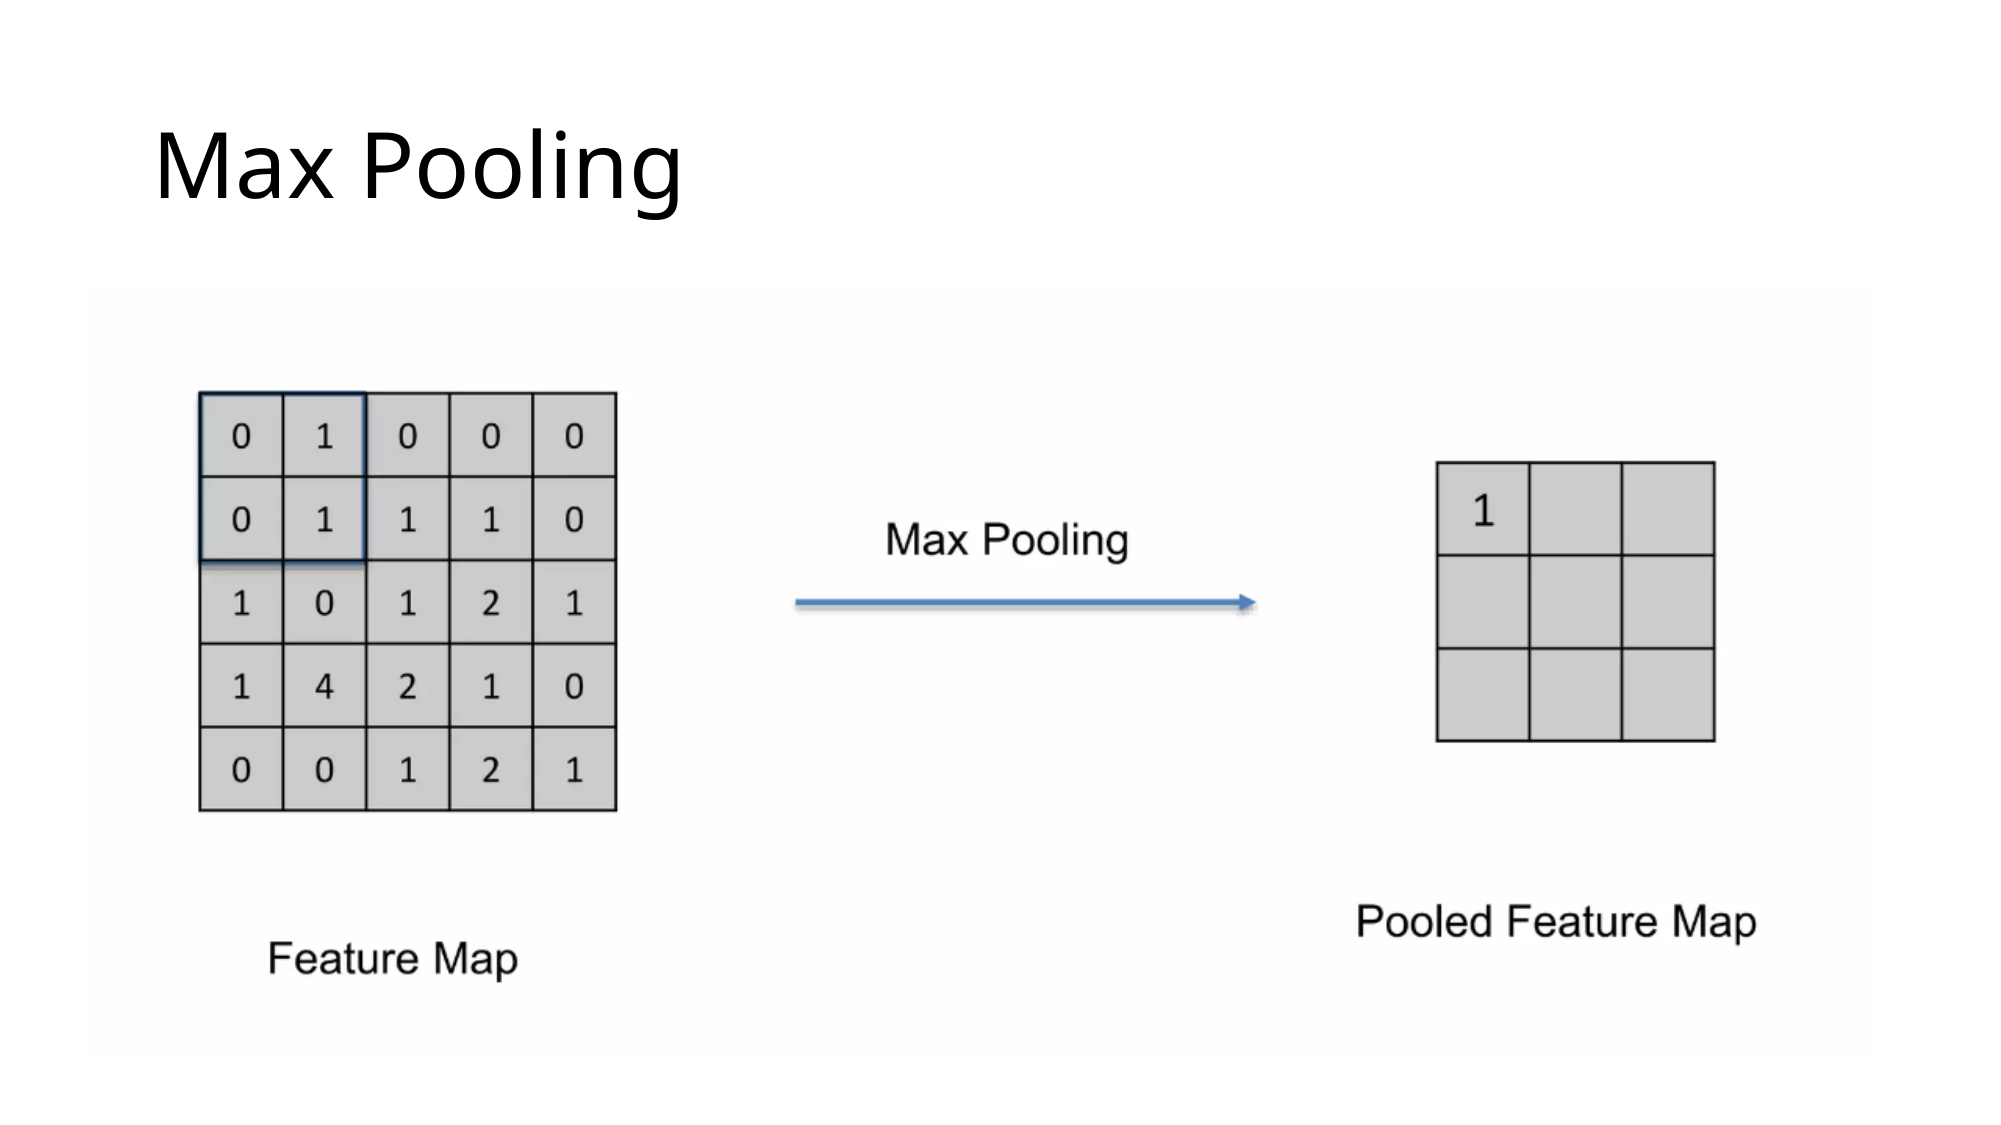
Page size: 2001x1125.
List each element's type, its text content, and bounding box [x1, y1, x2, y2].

picture [86, 289, 1873, 1053]
title Max Pooling [137, 59, 1863, 278]
